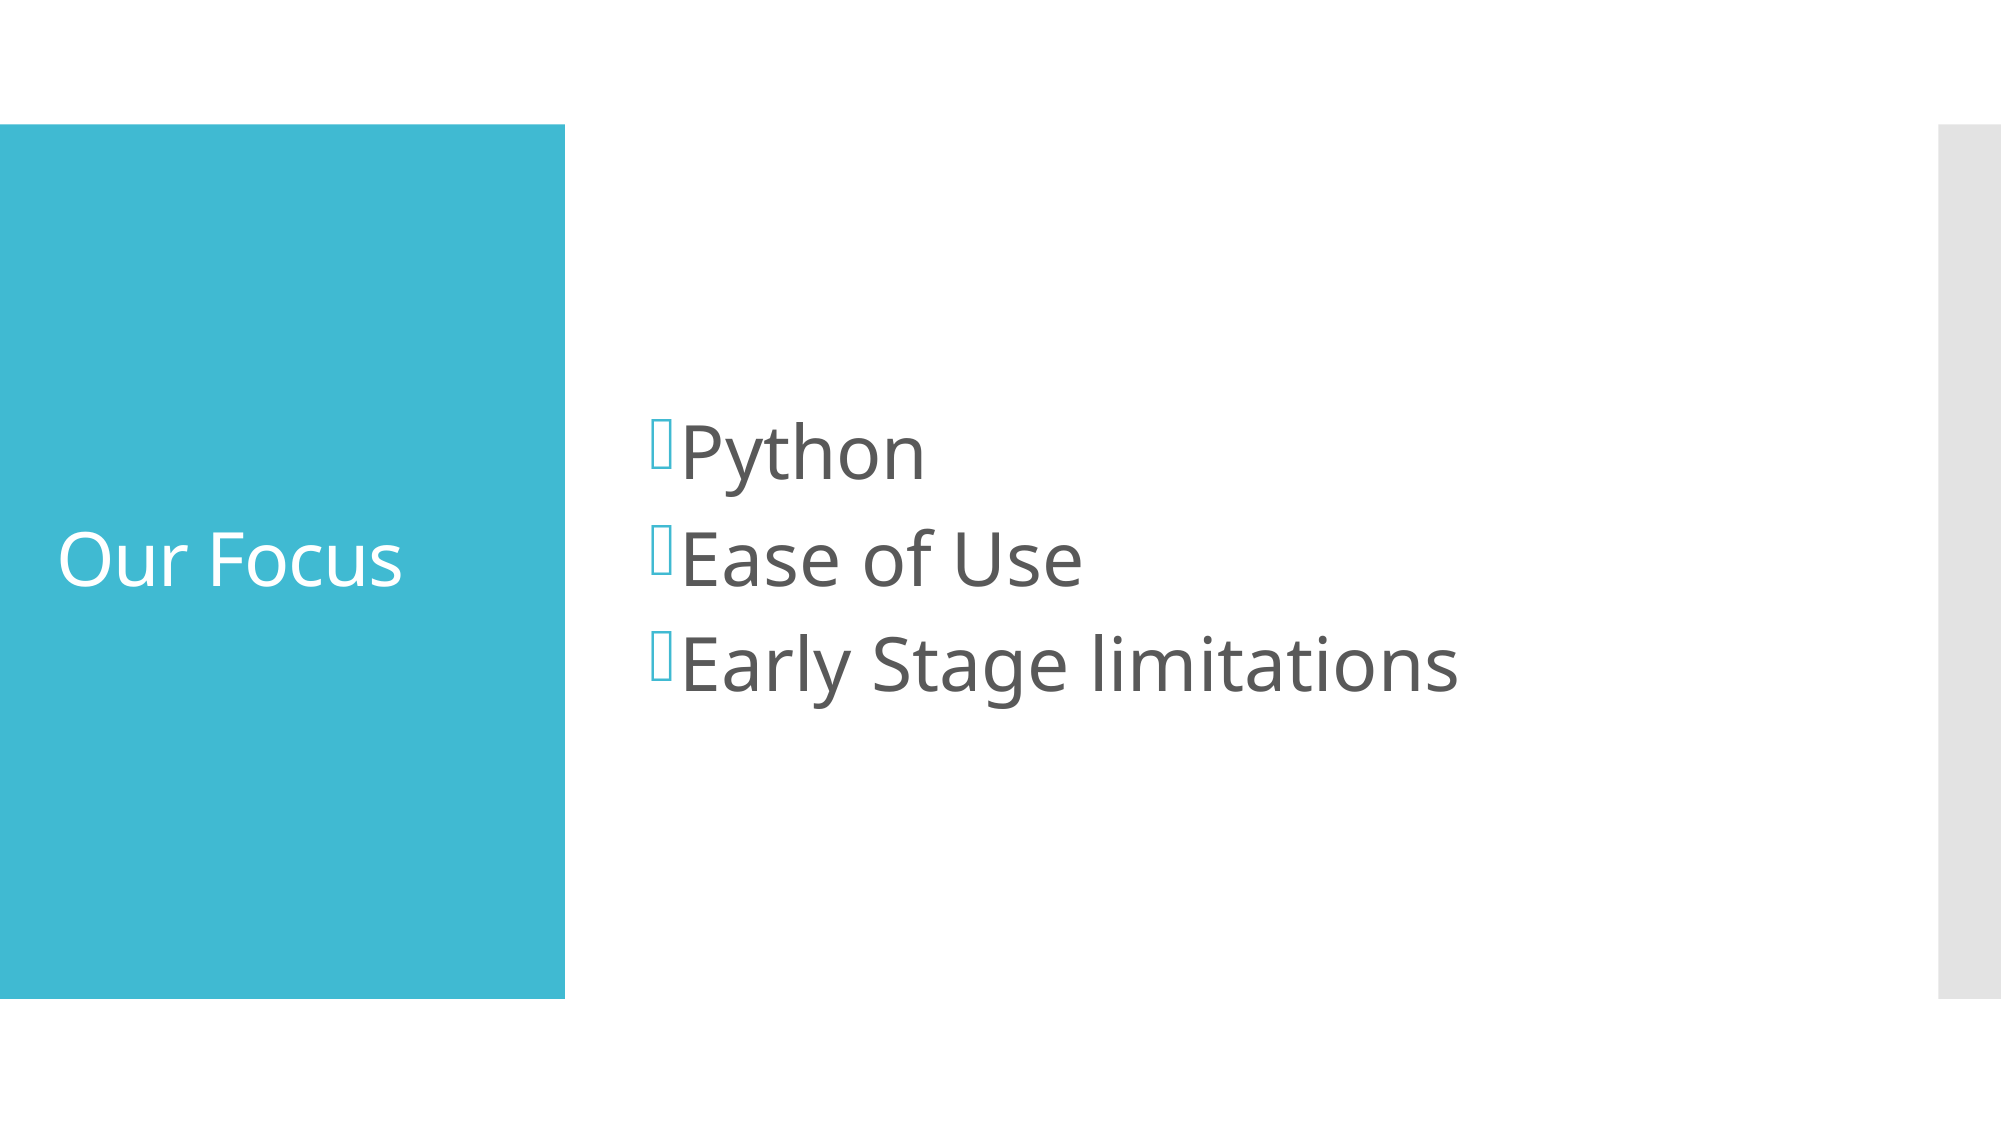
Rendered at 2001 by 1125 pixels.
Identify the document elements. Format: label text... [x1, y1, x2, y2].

title Our Focus [41, 184, 525, 940]
list Python Ease of Use Early Stage limitations [634, 141, 1835, 982]
